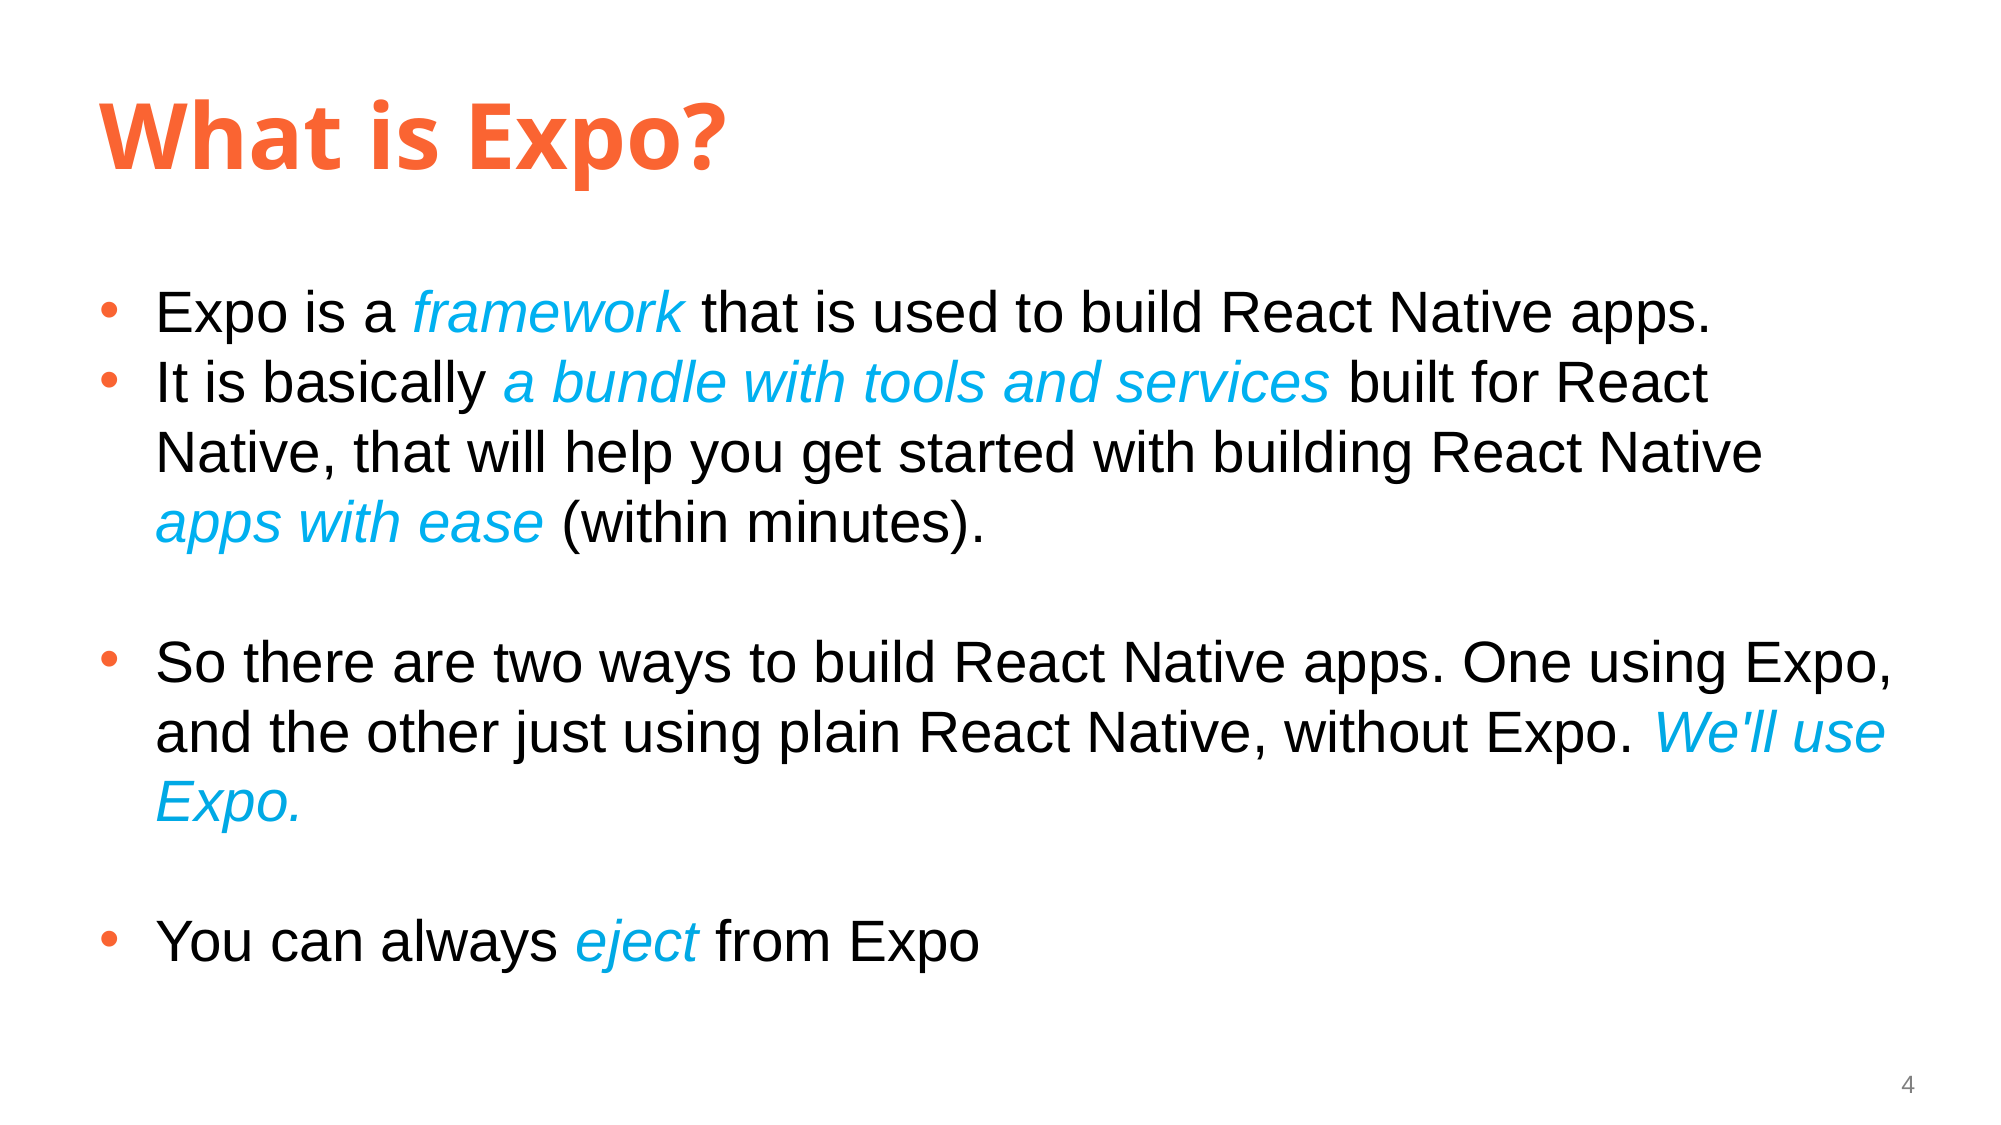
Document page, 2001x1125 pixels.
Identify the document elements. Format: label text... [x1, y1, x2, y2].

title What is Expo? [84, 49, 1916, 233]
slide_number 4 [1815, 1061, 1916, 1107]
list Expo is a framework that is used to build React Native apps. It is basically a bundle with tools and services built for React Native, that will help you get started with building React Native apps with ease (within minutes). So there are two ways to build React Native apps. One using Expo, and the other just using plain React Native, without Expo. We'll use Expo. You can always eject from Expo [84, 267, 1916, 1041]
